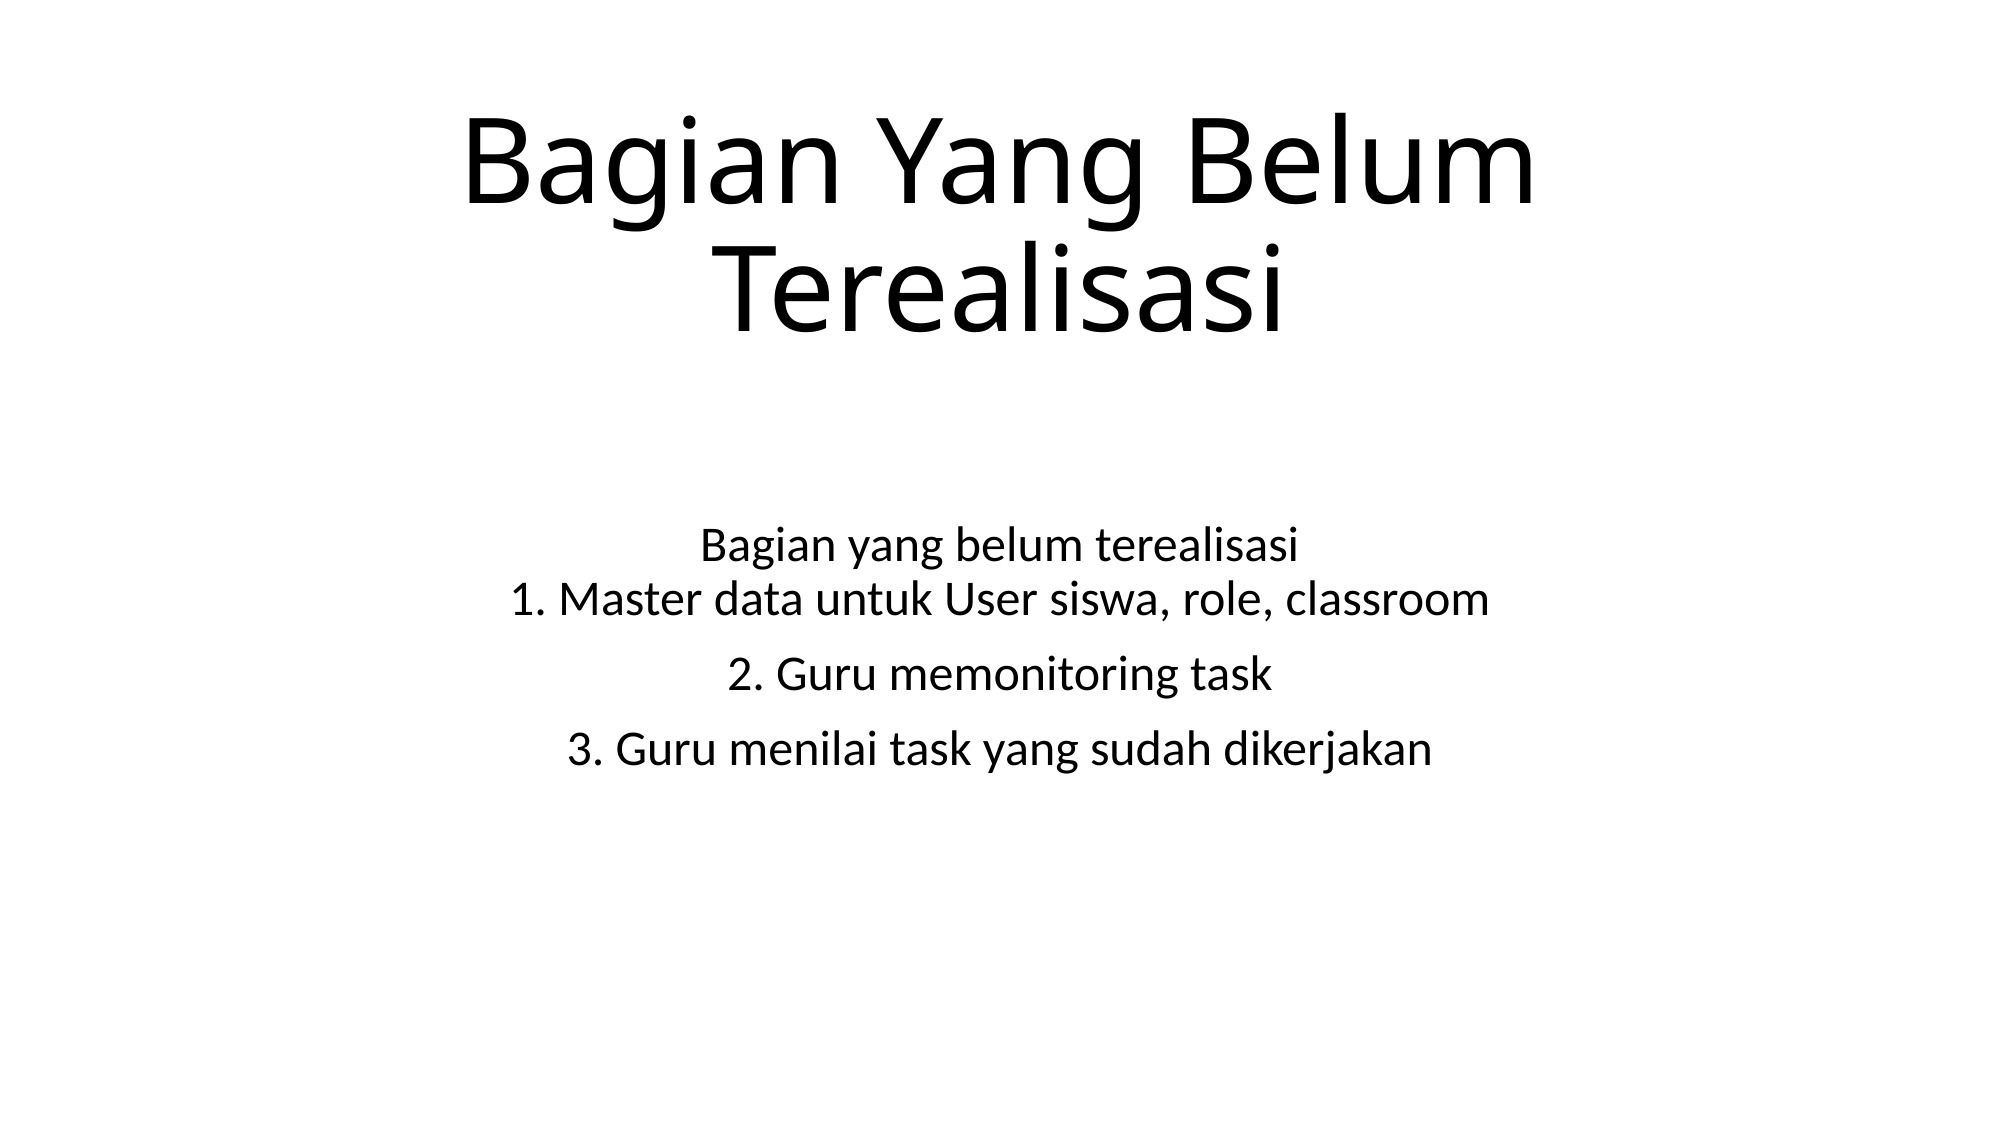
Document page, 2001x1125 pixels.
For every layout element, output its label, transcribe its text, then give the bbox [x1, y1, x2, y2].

title Bagian Yang Belum Terealisasi [249, 92, 1750, 365]
subtitle Bagian yang belum terealisasi 1. Master data untuk User siswa, role, classroom 2. Guru memonitoring task 3. Guru menilai task yang sudah dikerjakan [249, 511, 1750, 863]
